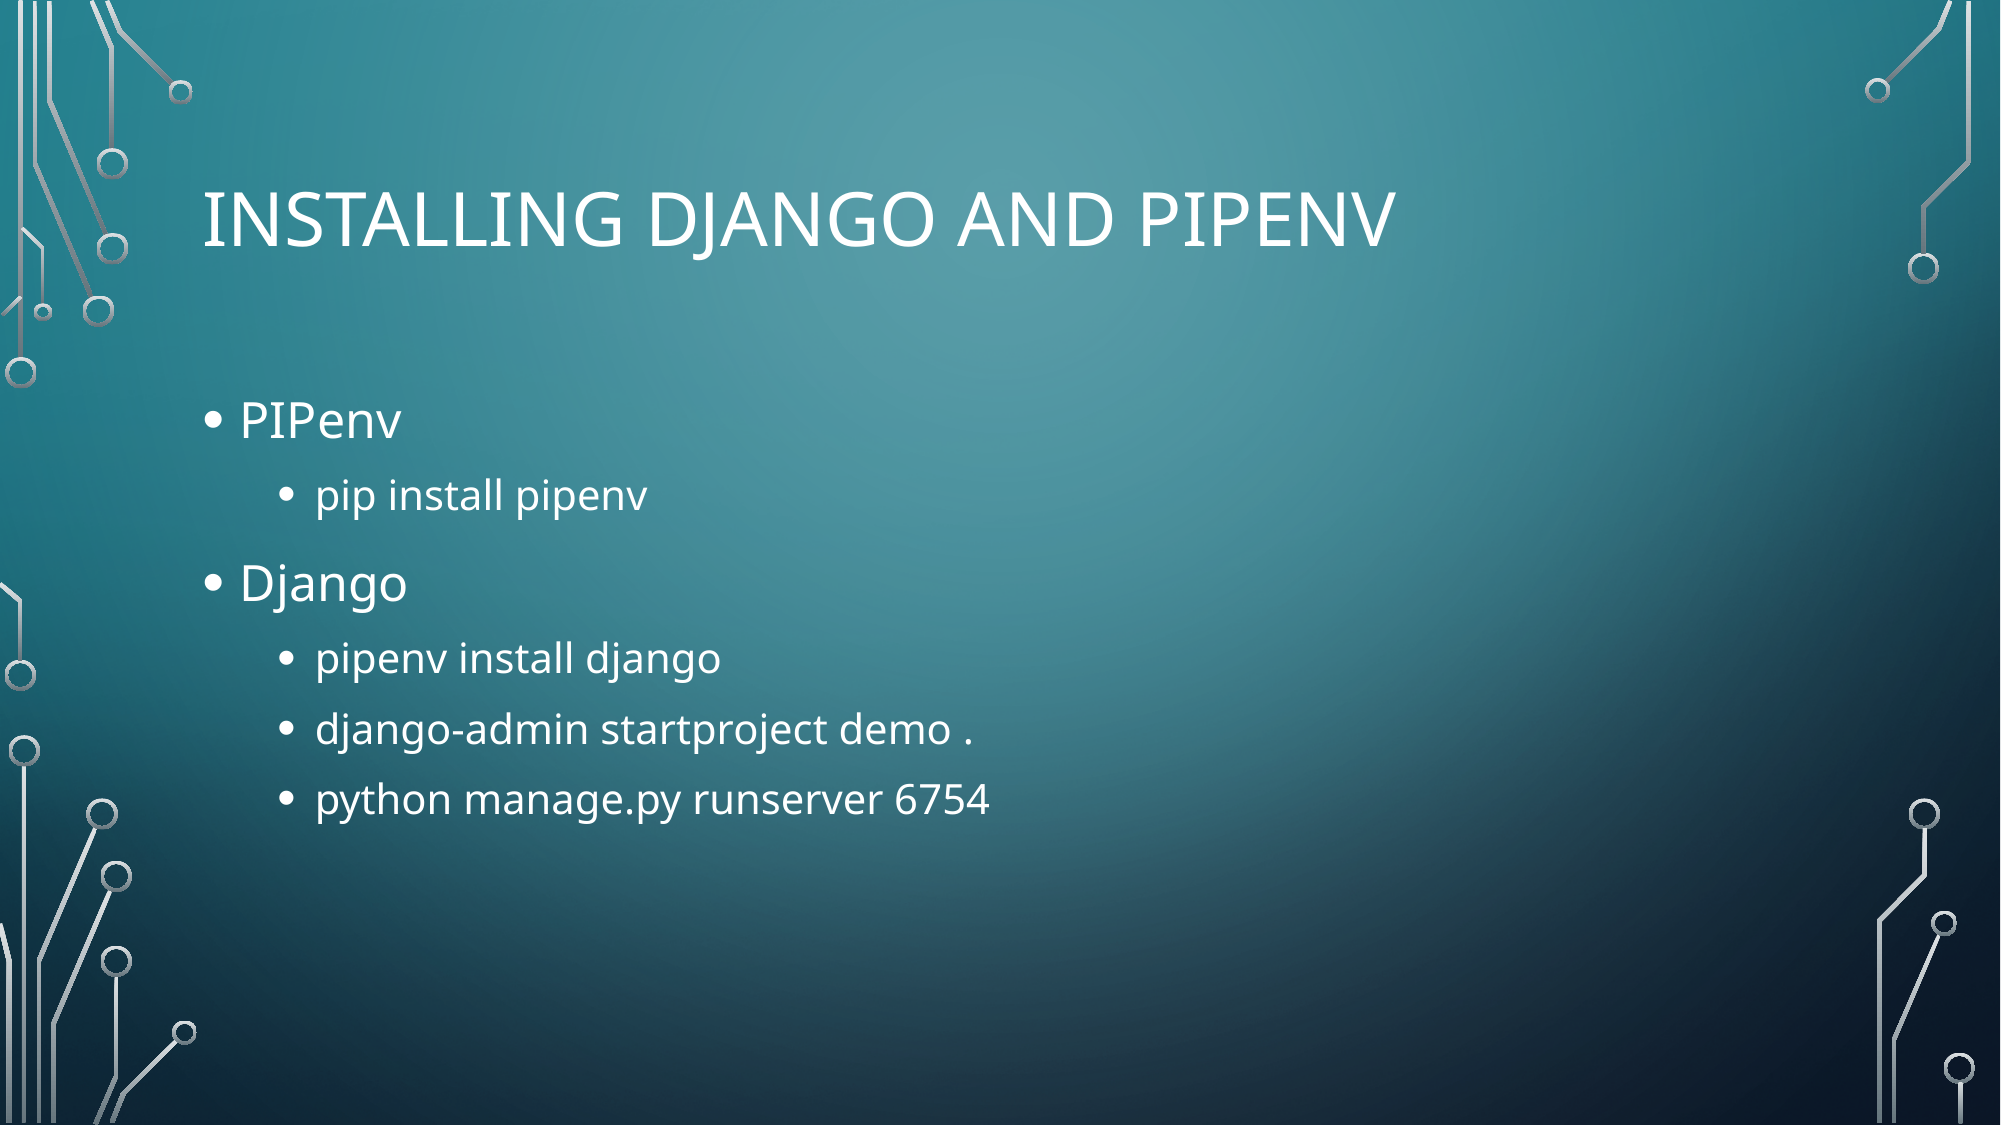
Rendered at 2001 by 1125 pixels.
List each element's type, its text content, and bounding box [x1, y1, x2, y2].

list PIPenv pip install pipenv Django pipenv install django django-admin startproject demo . python manage.py runserver 6754 [187, 369, 1813, 950]
title Installing Django and PIPenv [187, 101, 1813, 344]
